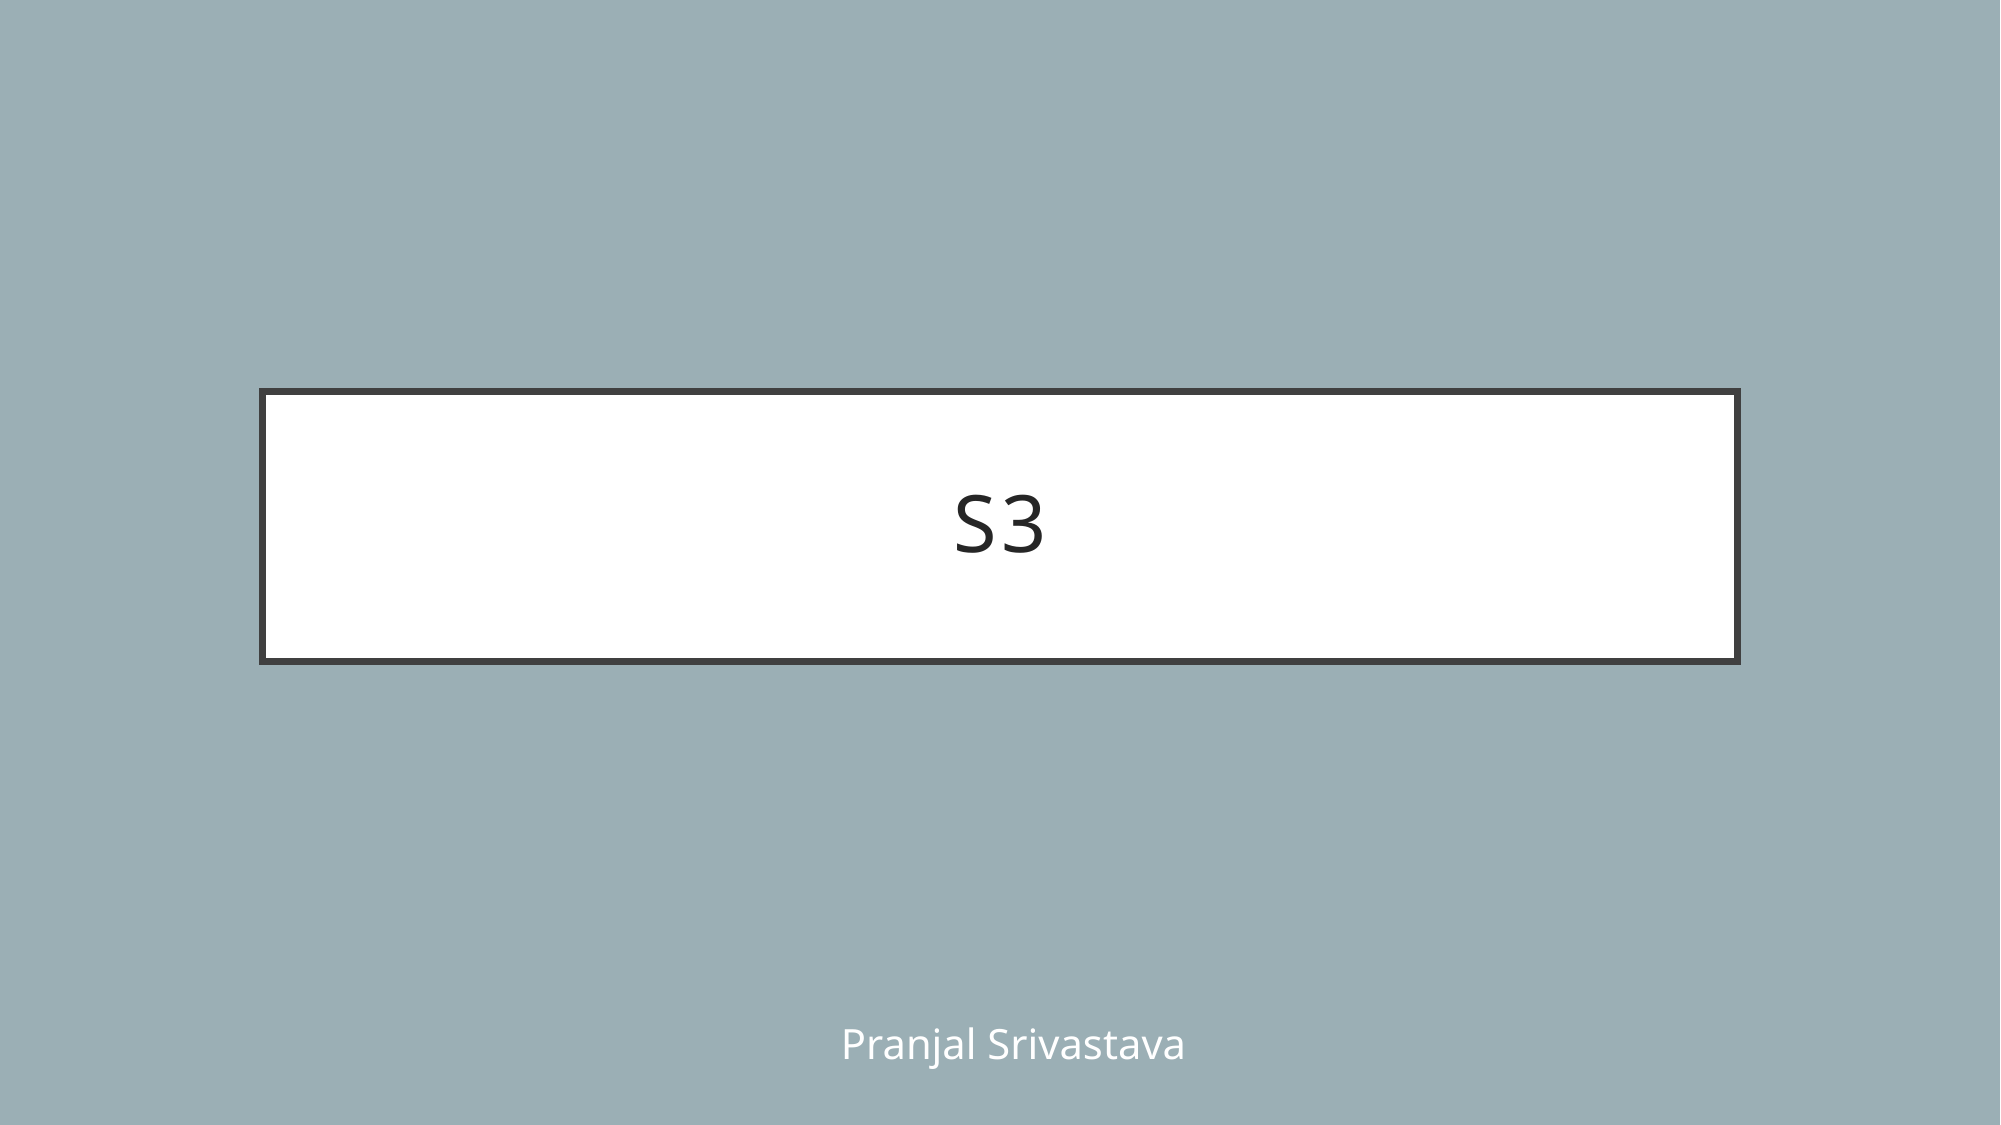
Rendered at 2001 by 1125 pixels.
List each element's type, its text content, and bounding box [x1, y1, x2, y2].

title S3 [259, 388, 1741, 665]
subtitle Pranjal Srivastava [263, 1010, 1764, 1093]
